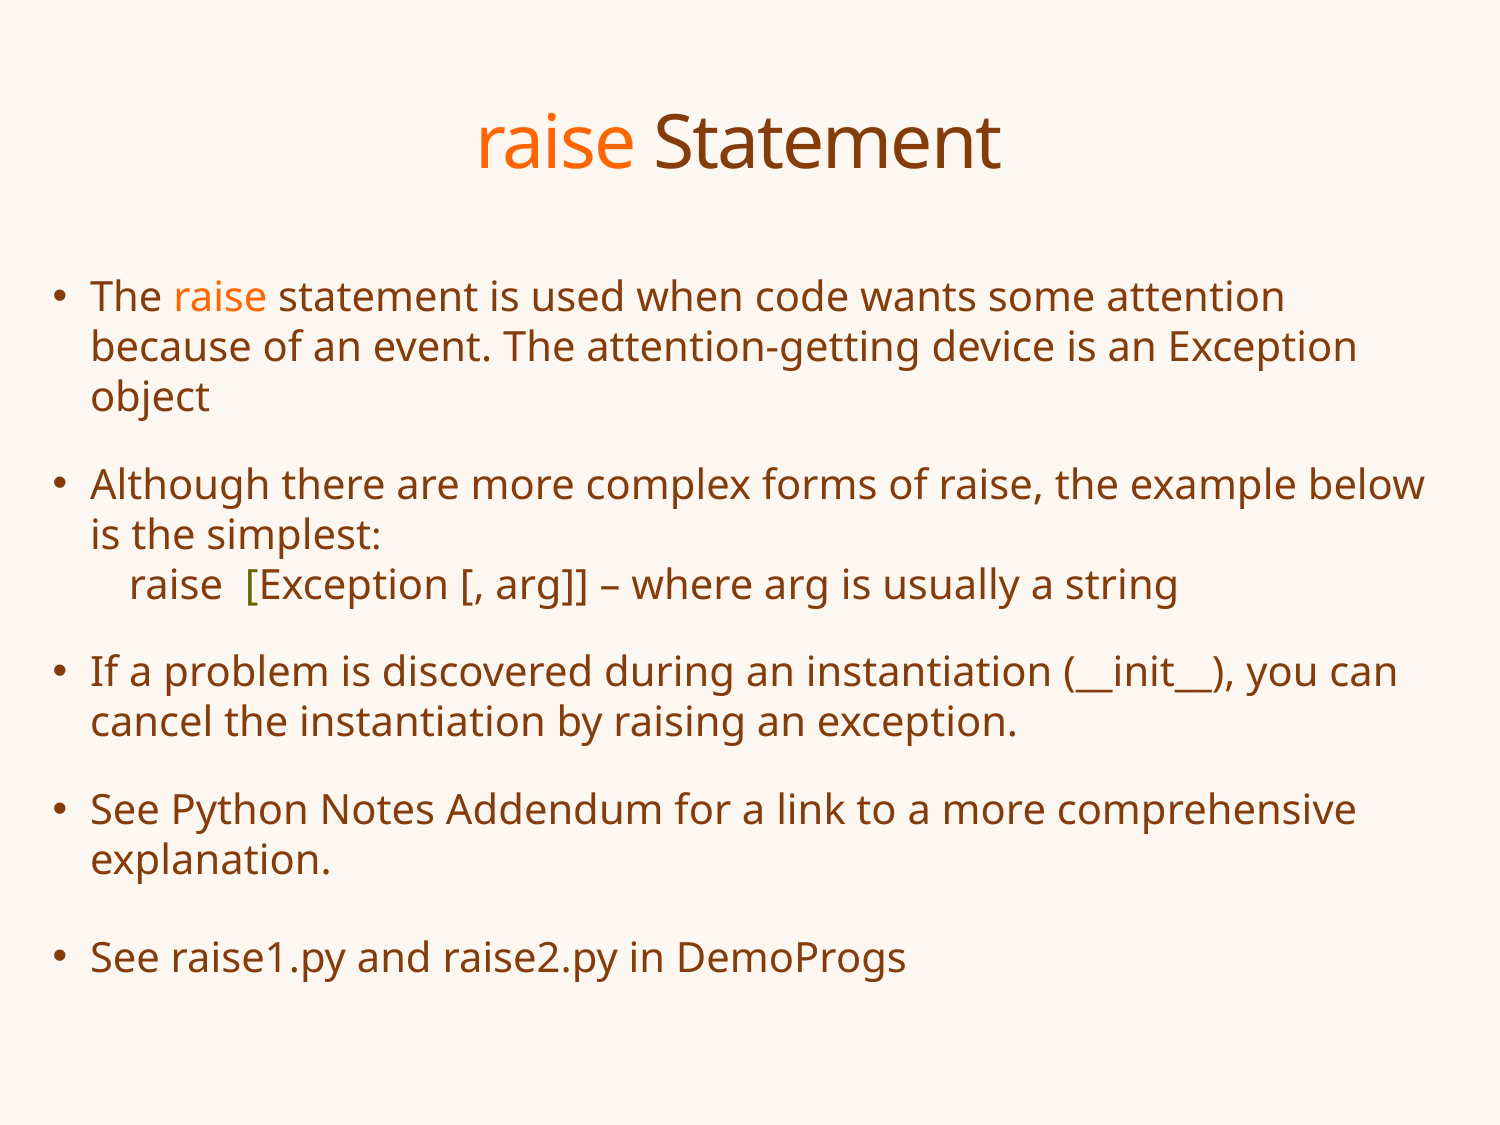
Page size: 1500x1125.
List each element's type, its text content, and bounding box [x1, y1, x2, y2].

title raise Statement [18, 45, 1460, 233]
list The raise statement is used when code wants some attention because of an event. The attention-getting device is an Exception object Although there are more complex forms of raise, the example below is the simplest: raise [Exception [, arg]] – where arg is usually a string If a problem is discovered during an instantiation (__init__), you can cancel the instantiation by raising an exception. See Python Notes Addendum for a link to a more comprehensive explanation. See raise1.py and raise2.py in DemoProgs [18, 262, 1460, 1098]
